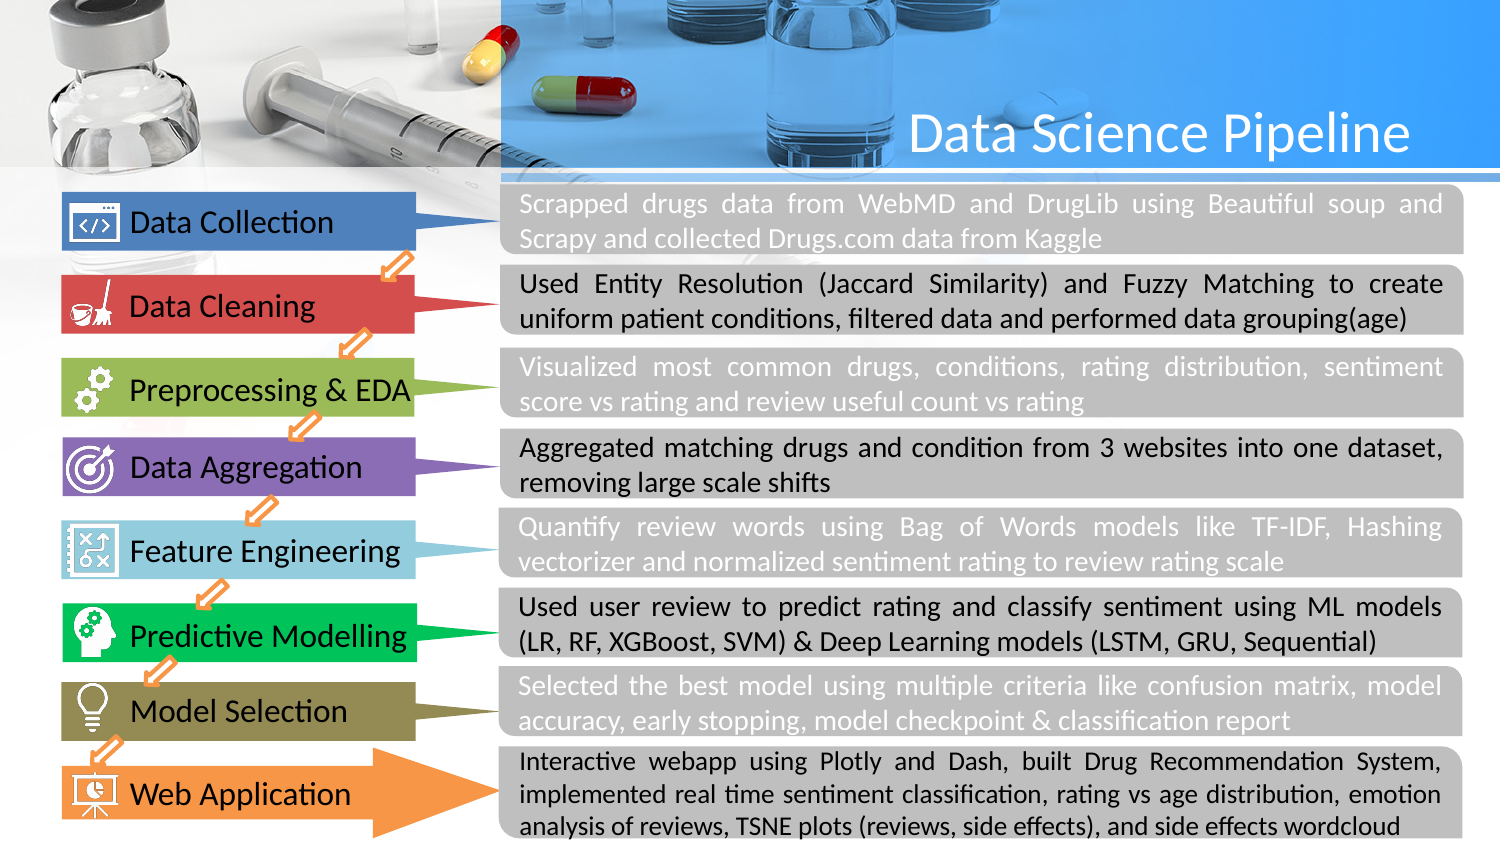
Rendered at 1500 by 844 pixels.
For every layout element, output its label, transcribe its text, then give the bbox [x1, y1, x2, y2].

text_box Selected the best model using multiple criteria like confusion matrix, model accuracy, early stopping, model checkpoint & classification report [496, 664, 1465, 739]
text_box [338, 326, 373, 360]
text_box Quantify review words using Bag of Words models like TF-IDF, Hashing vectorizer and normalized sentiment rating to review rating scale [496, 505, 1465, 580]
text_box Model Selection [125, 682, 364, 737]
text_box Feature Engineering [133, 521, 416, 577]
text_box Predictive Modelling [128, 606, 423, 662]
text_box Data Cleaning [115, 276, 331, 332]
text_box [423, 625, 496, 641]
text_box [125, 682, 496, 741]
text_box Used user review to predict rating and classify sentiment using ML models (LR, RF, XGBoost, SVM) & Deep Learning models (LSTM, GRU, Sequential) [496, 585, 1465, 660]
text_box [89, 742, 125, 764]
text_box [288, 409, 323, 443]
text_box [61, 357, 340, 363]
text_box [61, 274, 497, 334]
text_box [416, 541, 496, 558]
text_box Web Application [123, 764, 367, 820]
text_box [126, 437, 497, 497]
text_box Scrapped drugs data from WebMD and DrugLib using Beautiful soup and Scrapy and collected Drugs.com data from Kaggle [497, 182, 1466, 257]
title Data Science Pipeline [73, 21, 1427, 168]
text_box Data Aggregation [123, 438, 379, 493]
text_box Preprocessing & EDA [120, 360, 427, 416]
text_box Data Collection [127, 193, 350, 248]
text_box Interactive webapp using Plotly and Dash, built Drug Recommendation System, implemented real time sentiment classification, rating vs age distribution, emotion analysis of reviews, TSNE plots (reviews, side effects), and side effects wordcloud [496, 744, 1465, 841]
text_box [124, 191, 497, 251]
text_box [367, 747, 496, 839]
text_box Visualized most common drugs, conditions, rating distribution, sentiment score vs rating and review useful count vs rating [497, 345, 1466, 420]
text_box [427, 380, 497, 395]
text_box Aggregated matching drugs and condition from 3 websites into one dataset, removing large scale shifts [497, 426, 1466, 501]
text_box [244, 494, 280, 527]
text_box [195, 577, 230, 611]
text_box [143, 654, 178, 688]
text_box [380, 249, 415, 283]
text_box Used Entity Resolution (Jaccard Similarity) and Fuzzy Matching to create uniform patient conditions, filtered data and performed data grouping(age) [497, 262, 1466, 337]
picture [0, 0, 1500, 844]
